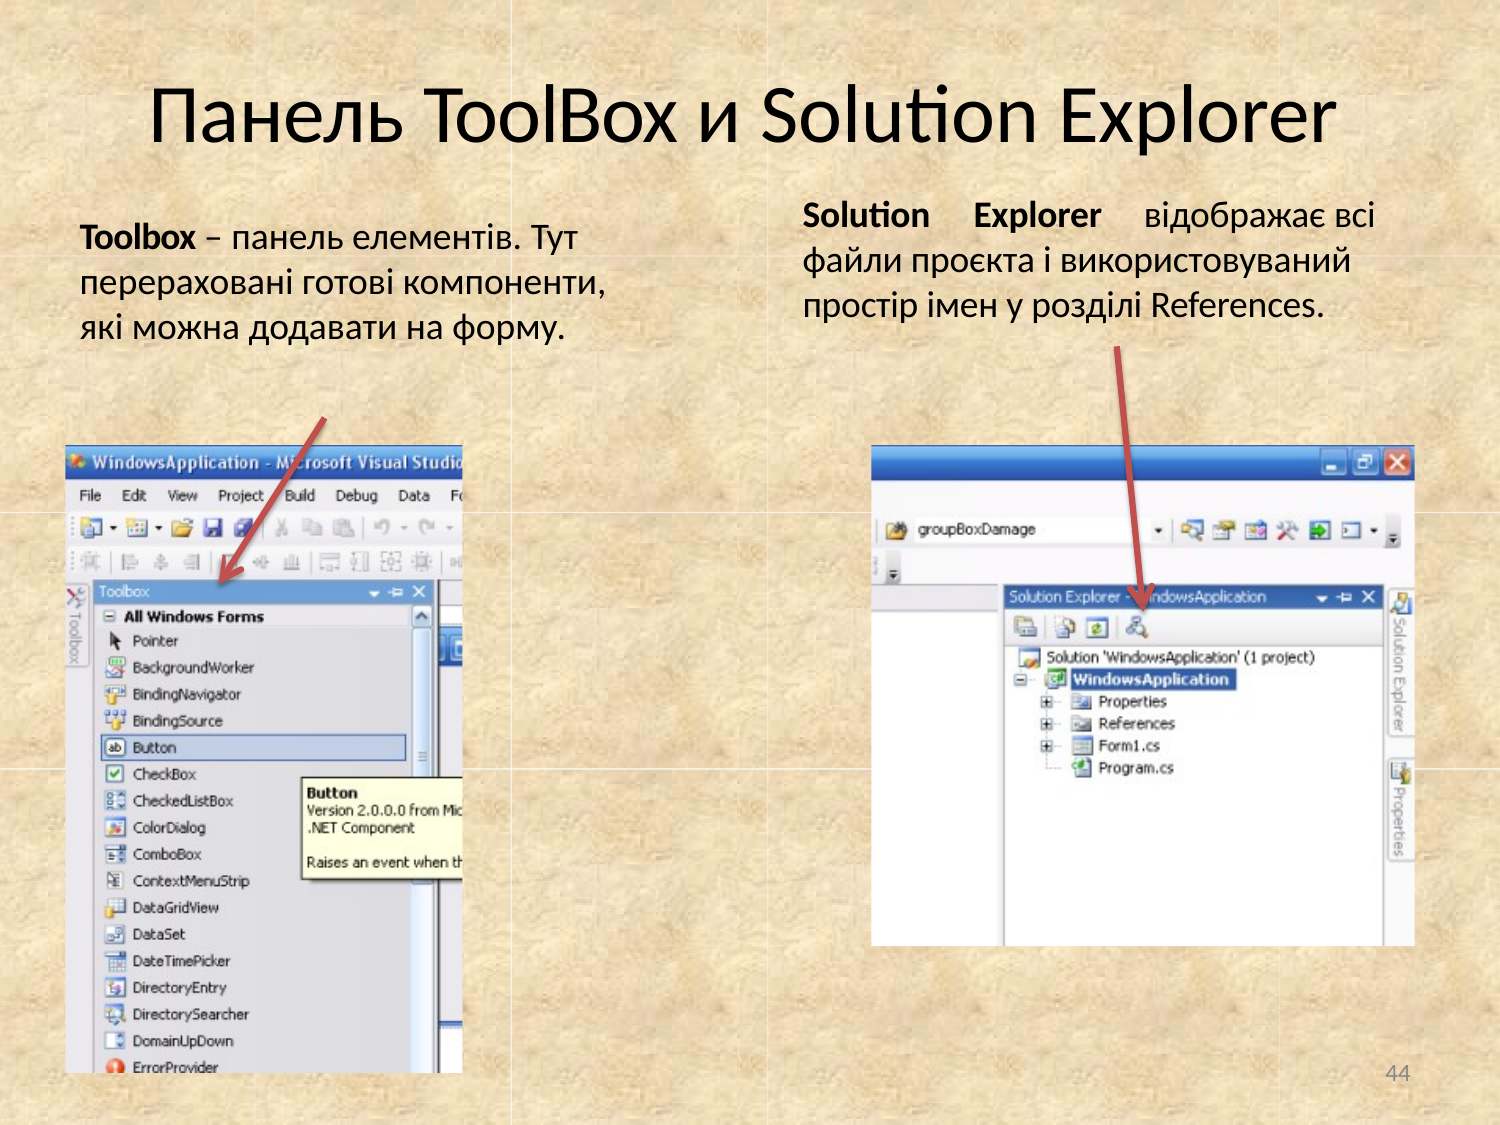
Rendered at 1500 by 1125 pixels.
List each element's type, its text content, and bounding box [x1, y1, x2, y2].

slide_number 44 [1381, 1060, 1415, 1125]
text_box [1106, 342, 1179, 651]
text_box [182, 412, 335, 624]
text_box Toolbox – панель елементів. Тут перераховані готові компоненти, які можна додавати на форму. [77, 212, 649, 348]
text_box [871, 445, 1415, 946]
text_box Solution Explorer відображає всі файли проєкта і використовуваний простір імен у розділі References. [800, 189, 1425, 325]
text_box [218, 416, 328, 585]
picture [0, 0, 1500, 1125]
text_box [1113, 346, 1155, 612]
title Панель ToolBox и Solution Explorer [146, 59, 1355, 248]
text_box [65, 445, 463, 1073]
